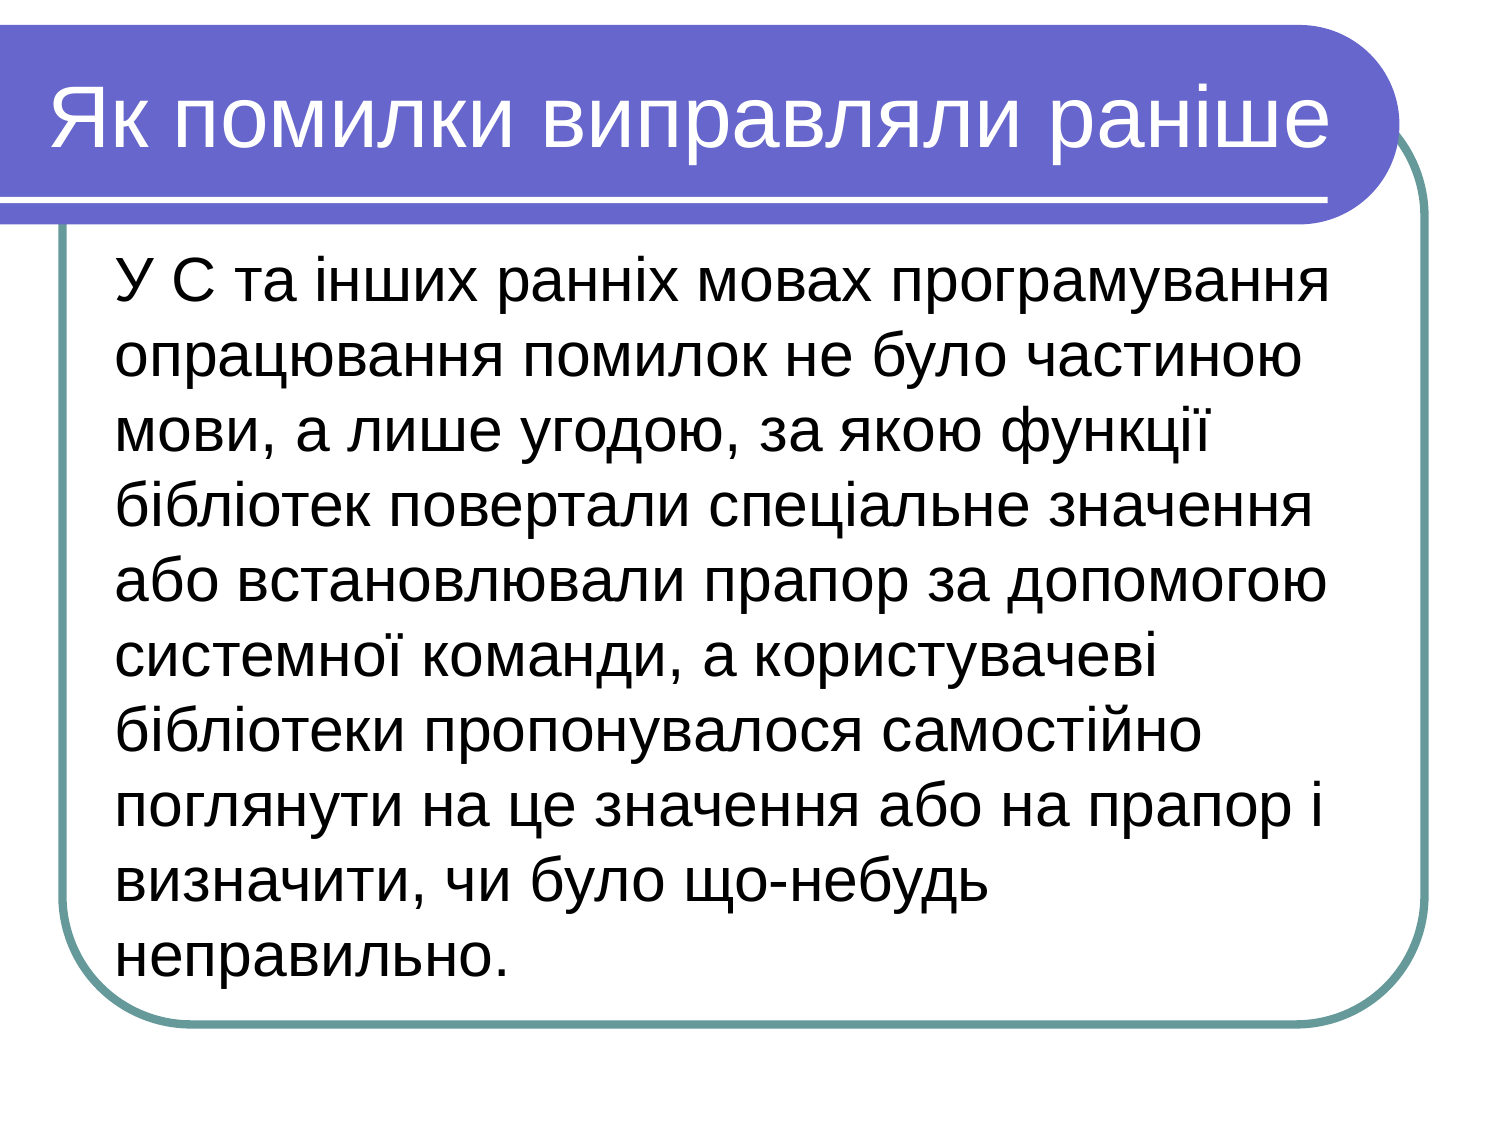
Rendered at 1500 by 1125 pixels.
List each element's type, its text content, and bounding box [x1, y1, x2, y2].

title Як помилки виправляли раніше [31, 37, 1412, 188]
list У C та інших ранніх мовах програмування опрацювання помилок не було частиною мови, а лише угодою, за якою функції бібліотек повертали спеціальне значення або встановлювали прапор за допомогою системної команди, а користувачеві бібліотеки пропонувалося самостійно поглянути на це значення або на прапор і визначити, чи було що-небудь неправильно. [99, 231, 1400, 958]
